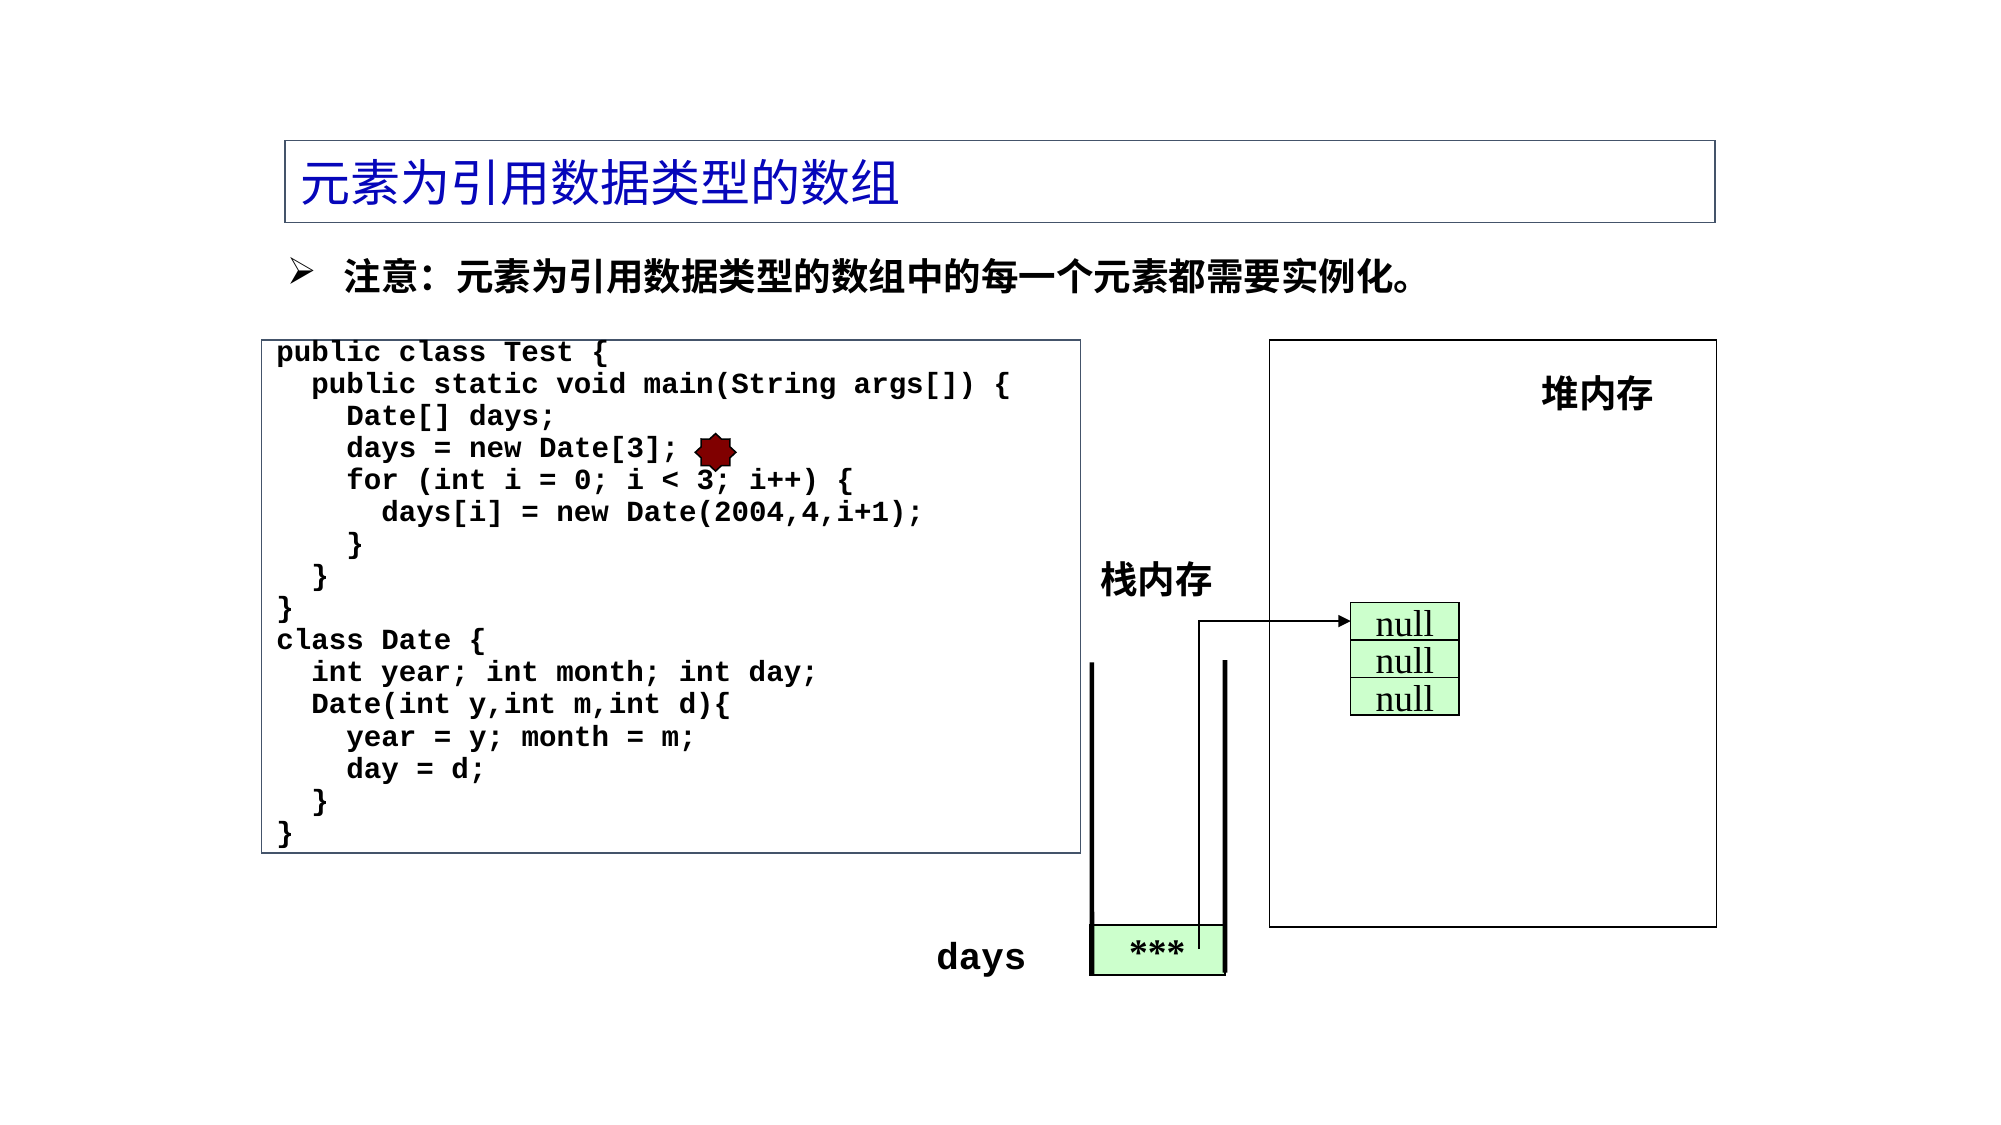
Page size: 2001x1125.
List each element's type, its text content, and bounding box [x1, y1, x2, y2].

text_box *** [1092, 924, 1225, 975]
text_box null [1350, 639, 1459, 677]
text_box 堆内存 [1499, 362, 1696, 422]
text_box null [1350, 602, 1459, 639]
text_box 元素为引用数据类型的数组 [285, 140, 1715, 223]
text_box null [1350, 677, 1459, 715]
text_box 栈内存 [1058, 549, 1255, 609]
text_box [695, 433, 736, 472]
text_box public class Test { public static void main(String args[]) { Date[] days; days = new Date[3]; for (int i = 0; i < 3; i++) { days[i] = new Date(2004,4,i+1); } } } class Date { int year; int month; int day; Date(int y,int m,int d){ year = y; month = m; day = d; } } [261, 339, 1081, 854]
text_box days [921, 924, 1076, 985]
text_box 注意：元素为引用数据类型的数组中的每一个元素都需要实例化。 [272, 246, 1586, 324]
text_box [1269, 339, 1717, 928]
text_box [1110, 709, 1439, 861]
